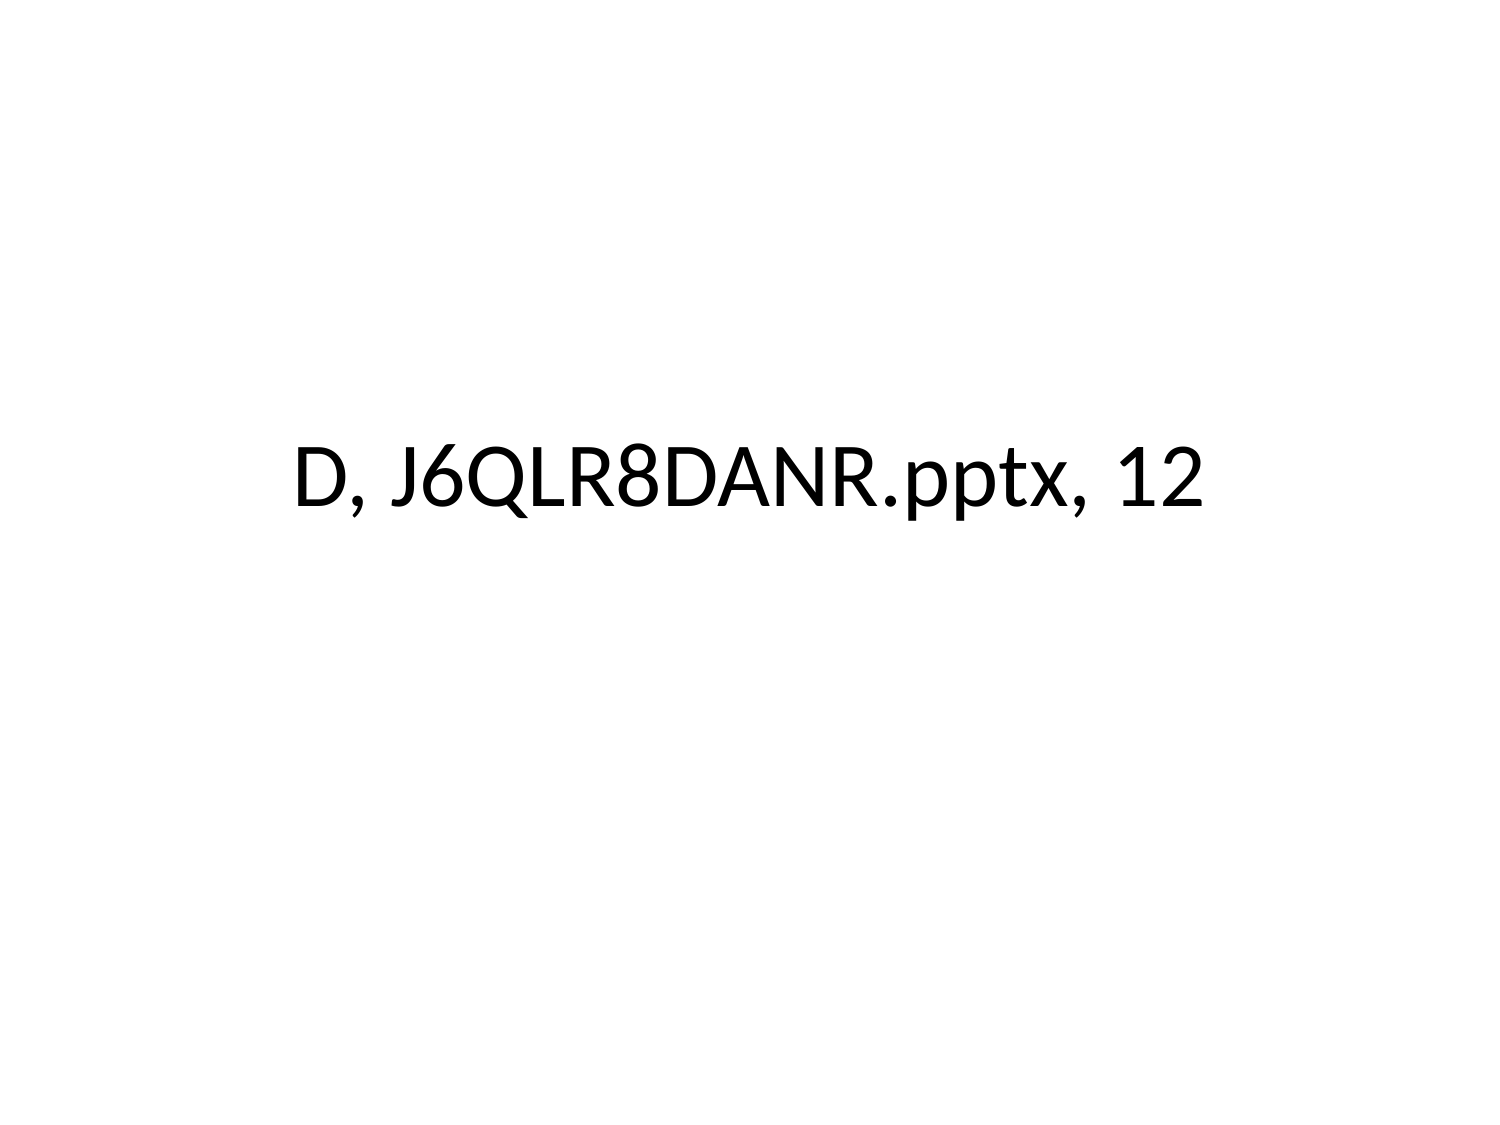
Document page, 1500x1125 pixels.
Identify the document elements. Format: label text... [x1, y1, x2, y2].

title D, J6QLR8DANR.pptx, 12 [112, 349, 1388, 591]
